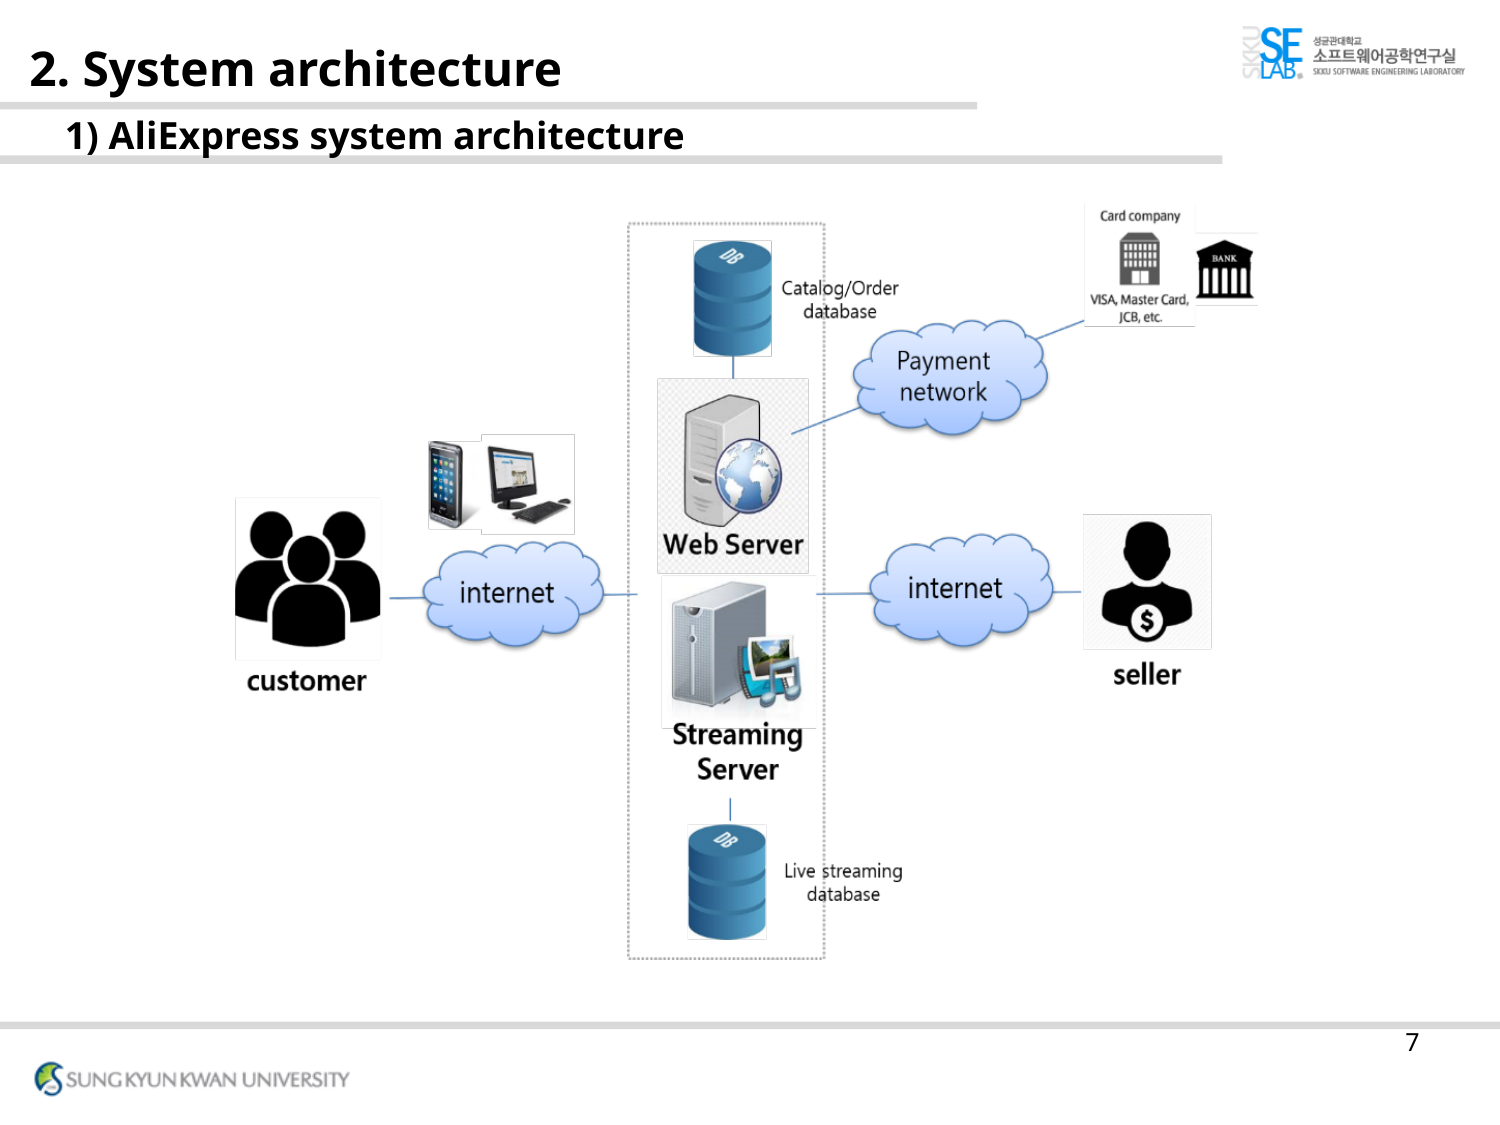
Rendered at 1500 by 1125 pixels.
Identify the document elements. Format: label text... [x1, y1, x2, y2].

picture [229, 203, 1259, 961]
title 2. System architecture [21, 30, 1412, 104]
picture [1168, 0, 1500, 134]
slide_number 7 [1076, 1020, 1428, 1067]
list 1) AliExpress system architecture [21, 104, 1460, 166]
picture [17, 1046, 366, 1110]
